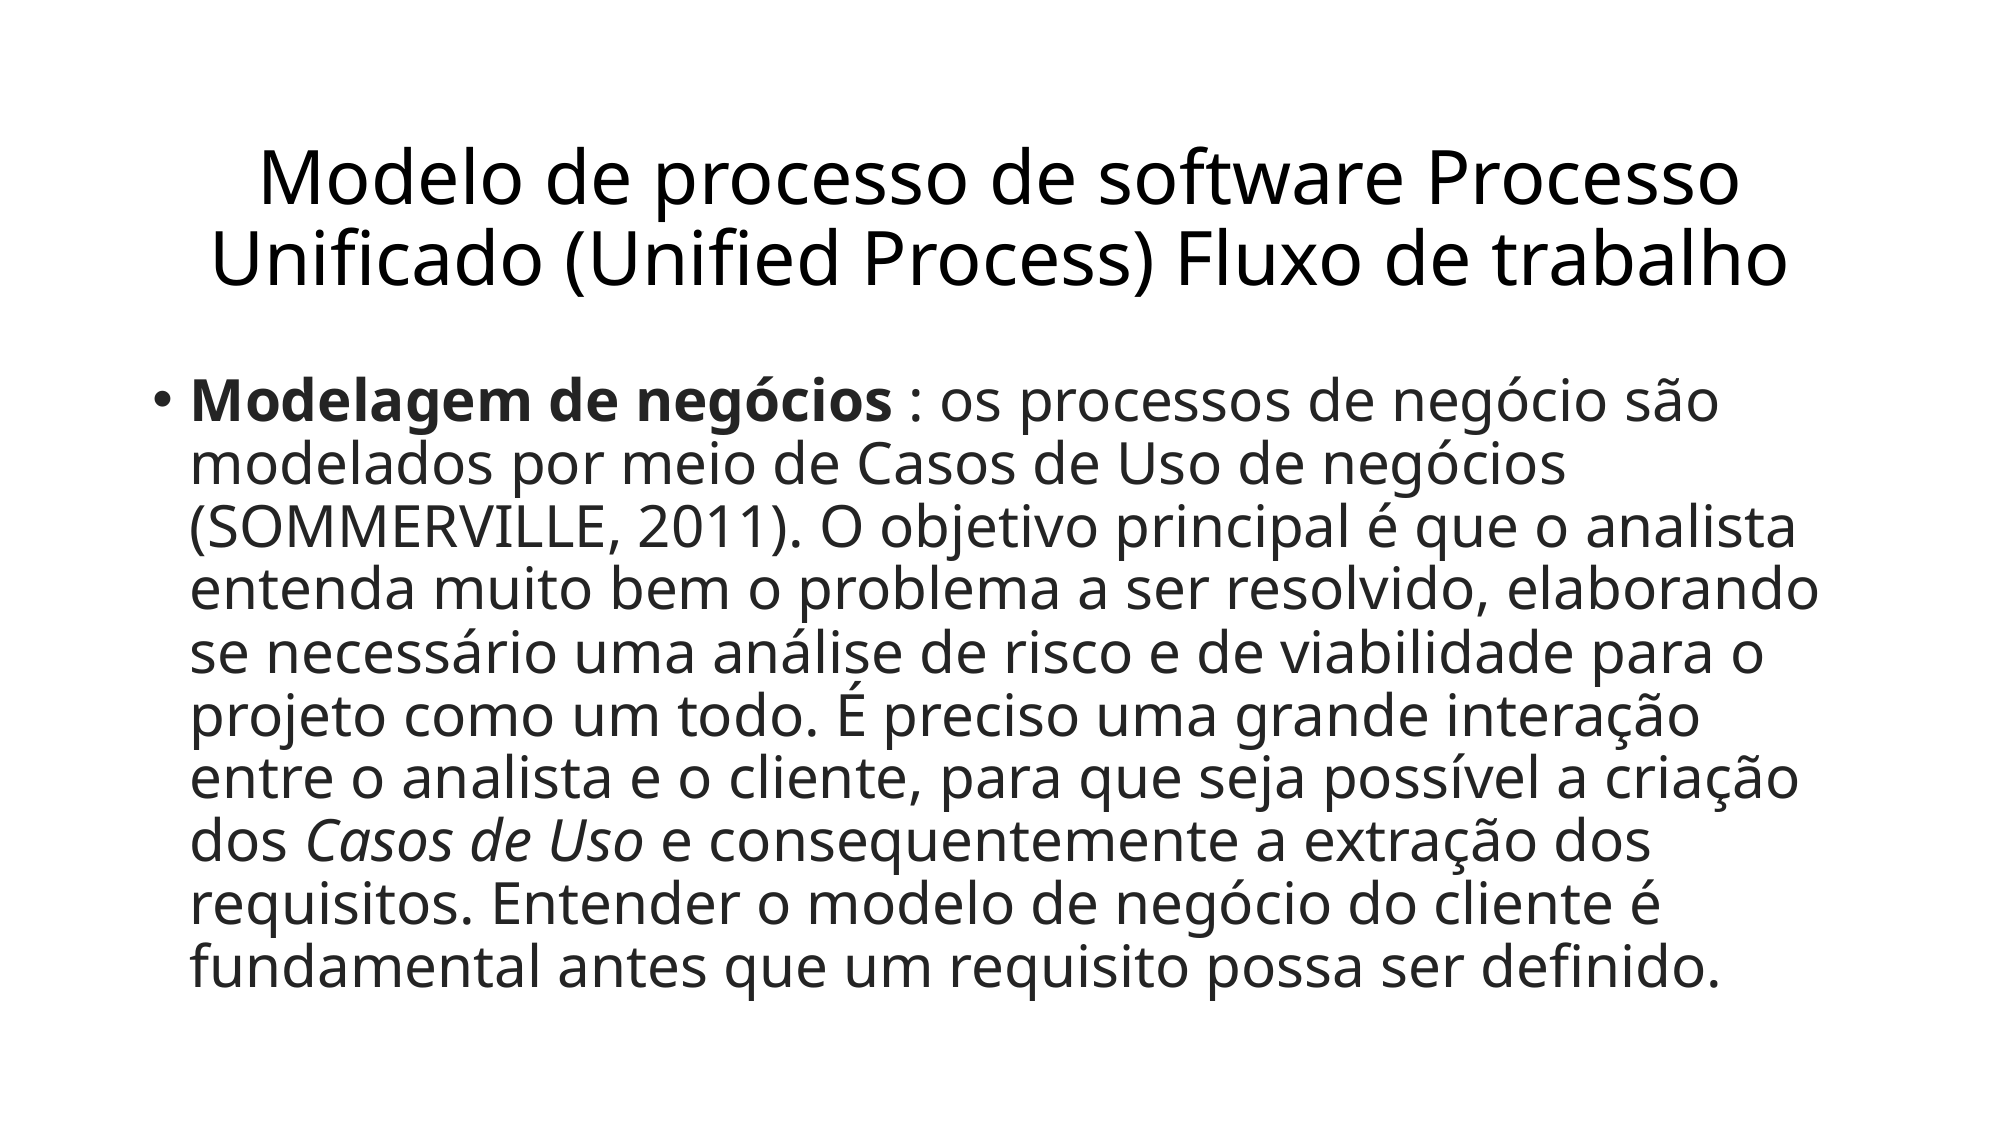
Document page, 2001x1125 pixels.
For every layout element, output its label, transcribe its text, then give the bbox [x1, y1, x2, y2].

title Modelo de processo de software Processo Unificado (Unified Process) Fluxo de trabalho [137, 111, 1863, 330]
list Modelagem de negócios : os processos de negócio são modelados por meio de Casos de Uso de negócios (SOMMERVILLE, 2011). O objetivo principal é que o analista entenda muito bem o problema a ser resolvido, elaborando se necessário uma análise de risco e de viabilidade para o projeto como um todo. É preciso uma grande interação entre o analista e o cliente, para que seja possível a criação dos Casos de Uso e consequentemente a extração dos requisitos. Entender o modelo de negócio do cliente é fundamental antes que um requisito possa ser definido. [137, 363, 1863, 1078]
